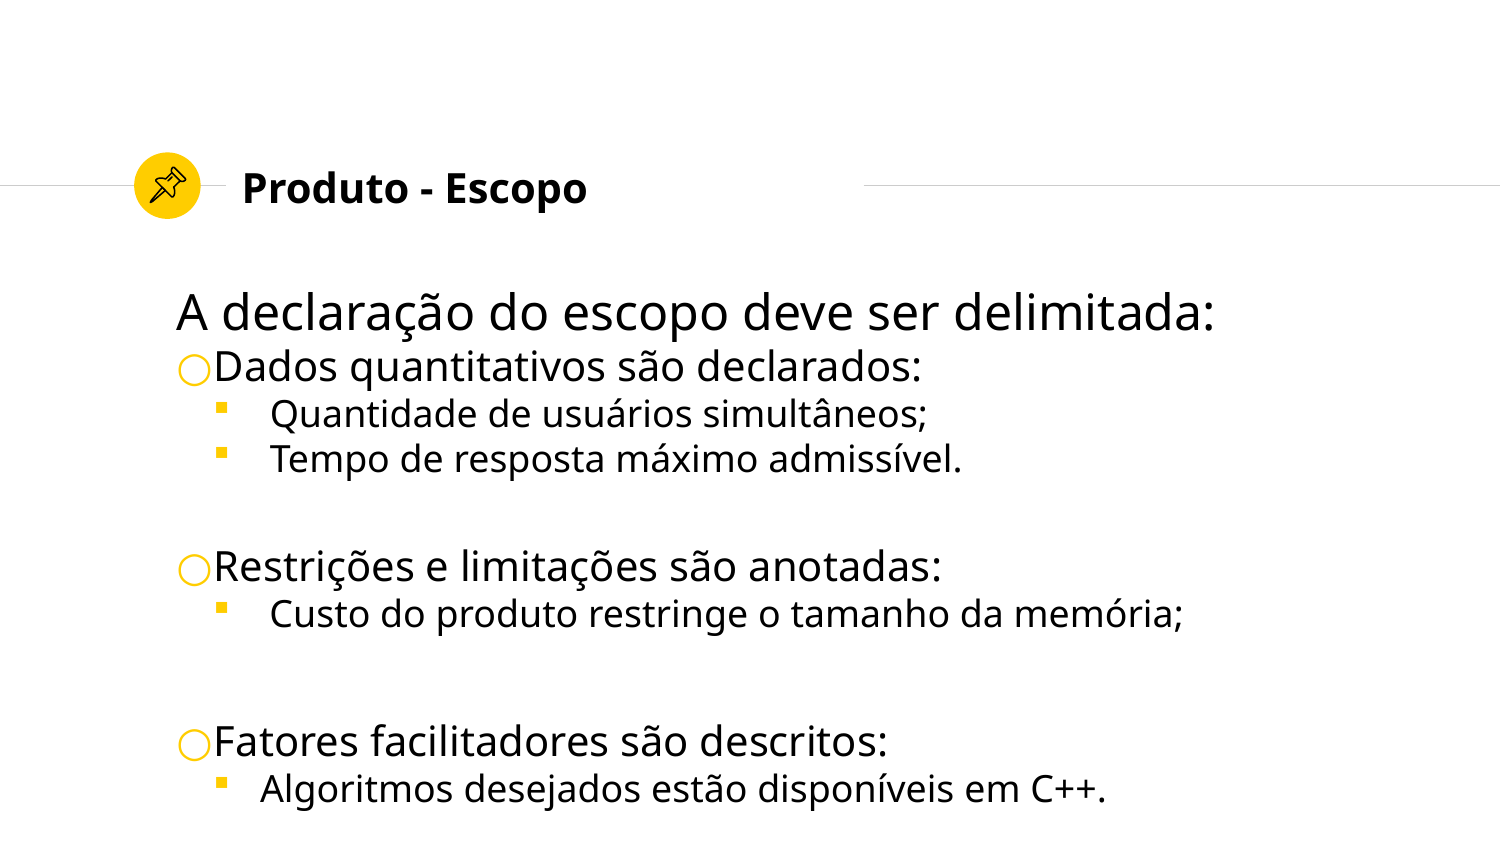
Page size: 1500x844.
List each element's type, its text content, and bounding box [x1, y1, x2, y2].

title Produto - Escopo [226, 151, 863, 223]
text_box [150, 166, 186, 203]
list A declaração do escopo deve ser delimitada: Dados quantitativos são declarados: Quantidade de usuários simultâneos; Tempo de resposta máximo admissível. Restrições e limitações são anotadas: Custo do produto restringe o tamanho da memória; Fatores facilitadores são descritos: Algoritmos desejados estão disponíveis em C++. [123, 265, 1344, 776]
